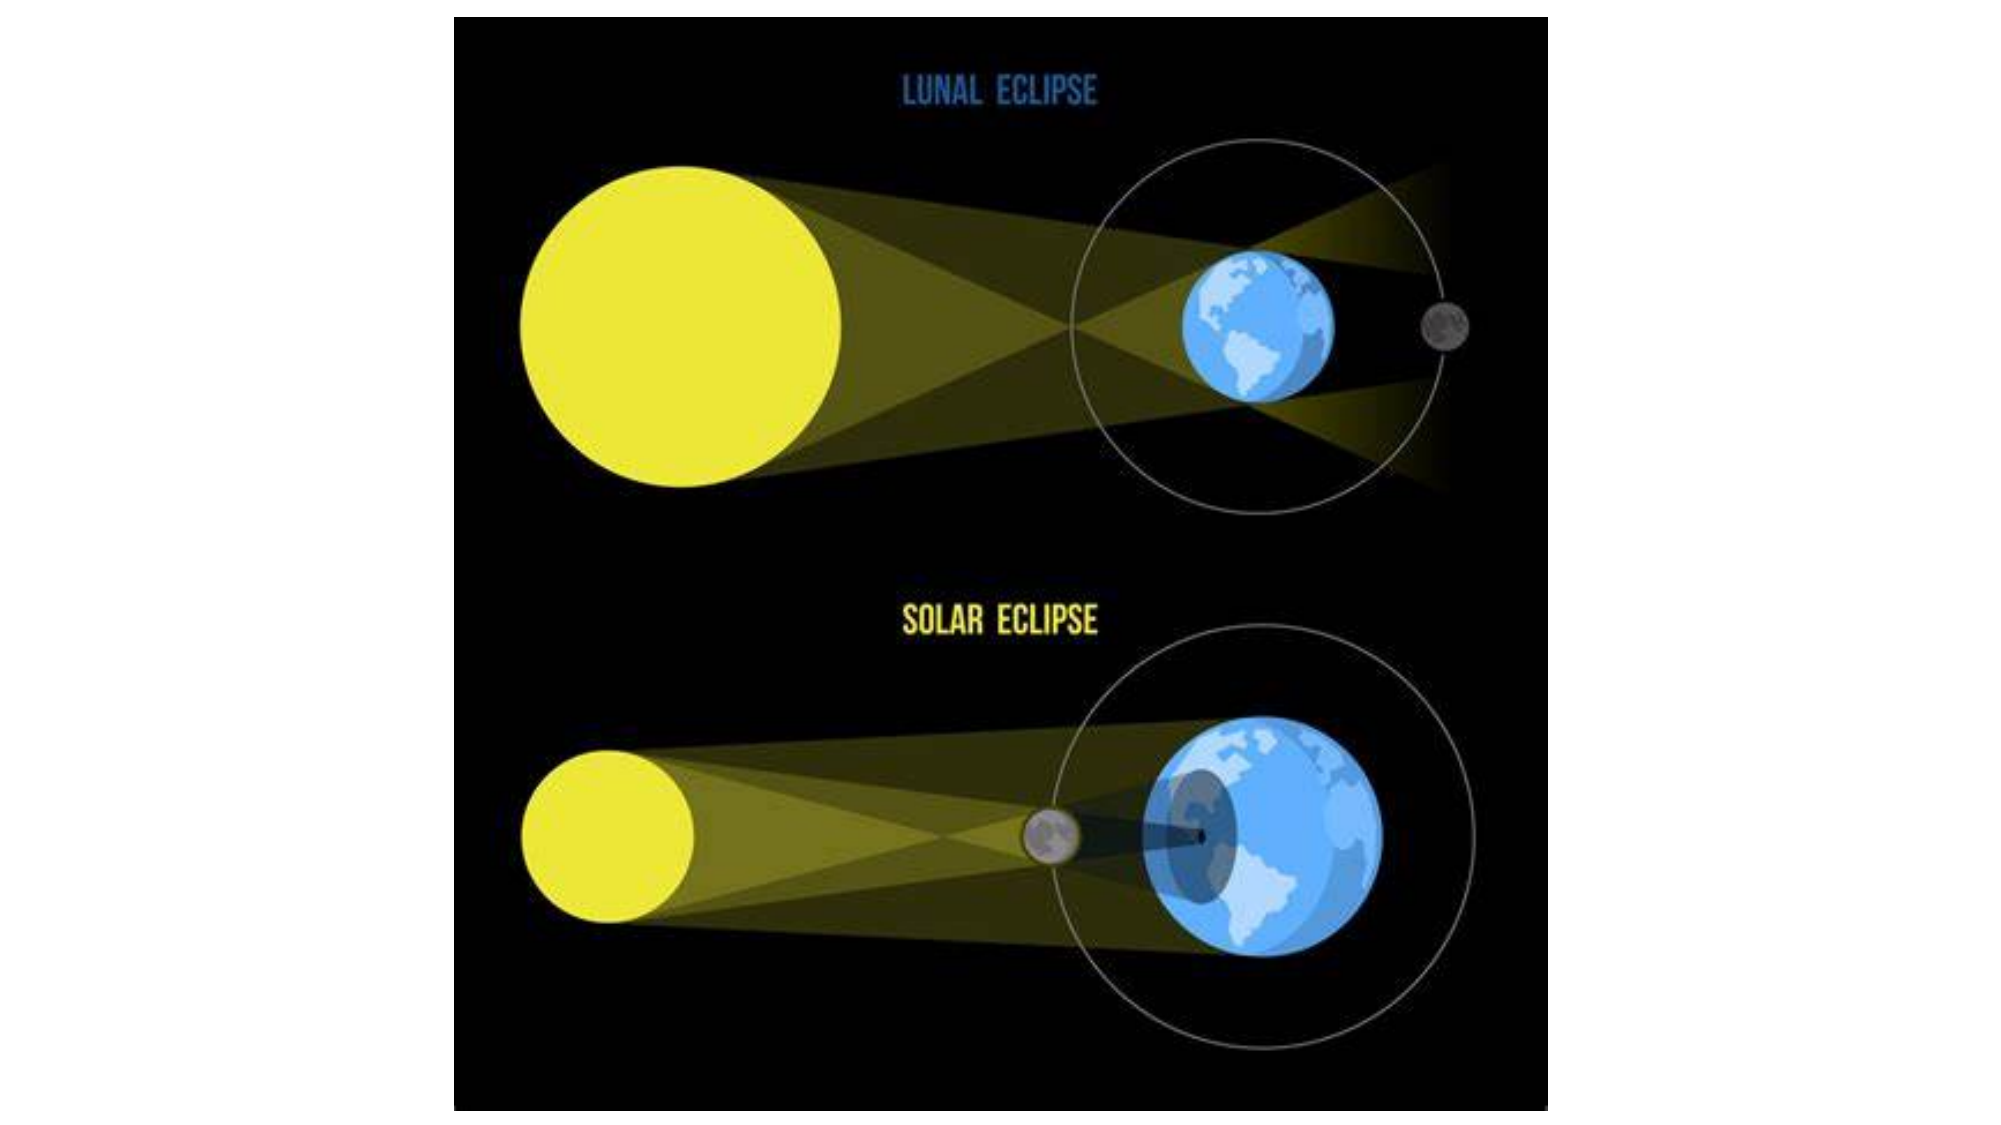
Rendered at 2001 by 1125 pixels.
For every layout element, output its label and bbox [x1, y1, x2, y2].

list [454, 16, 1549, 1111]
